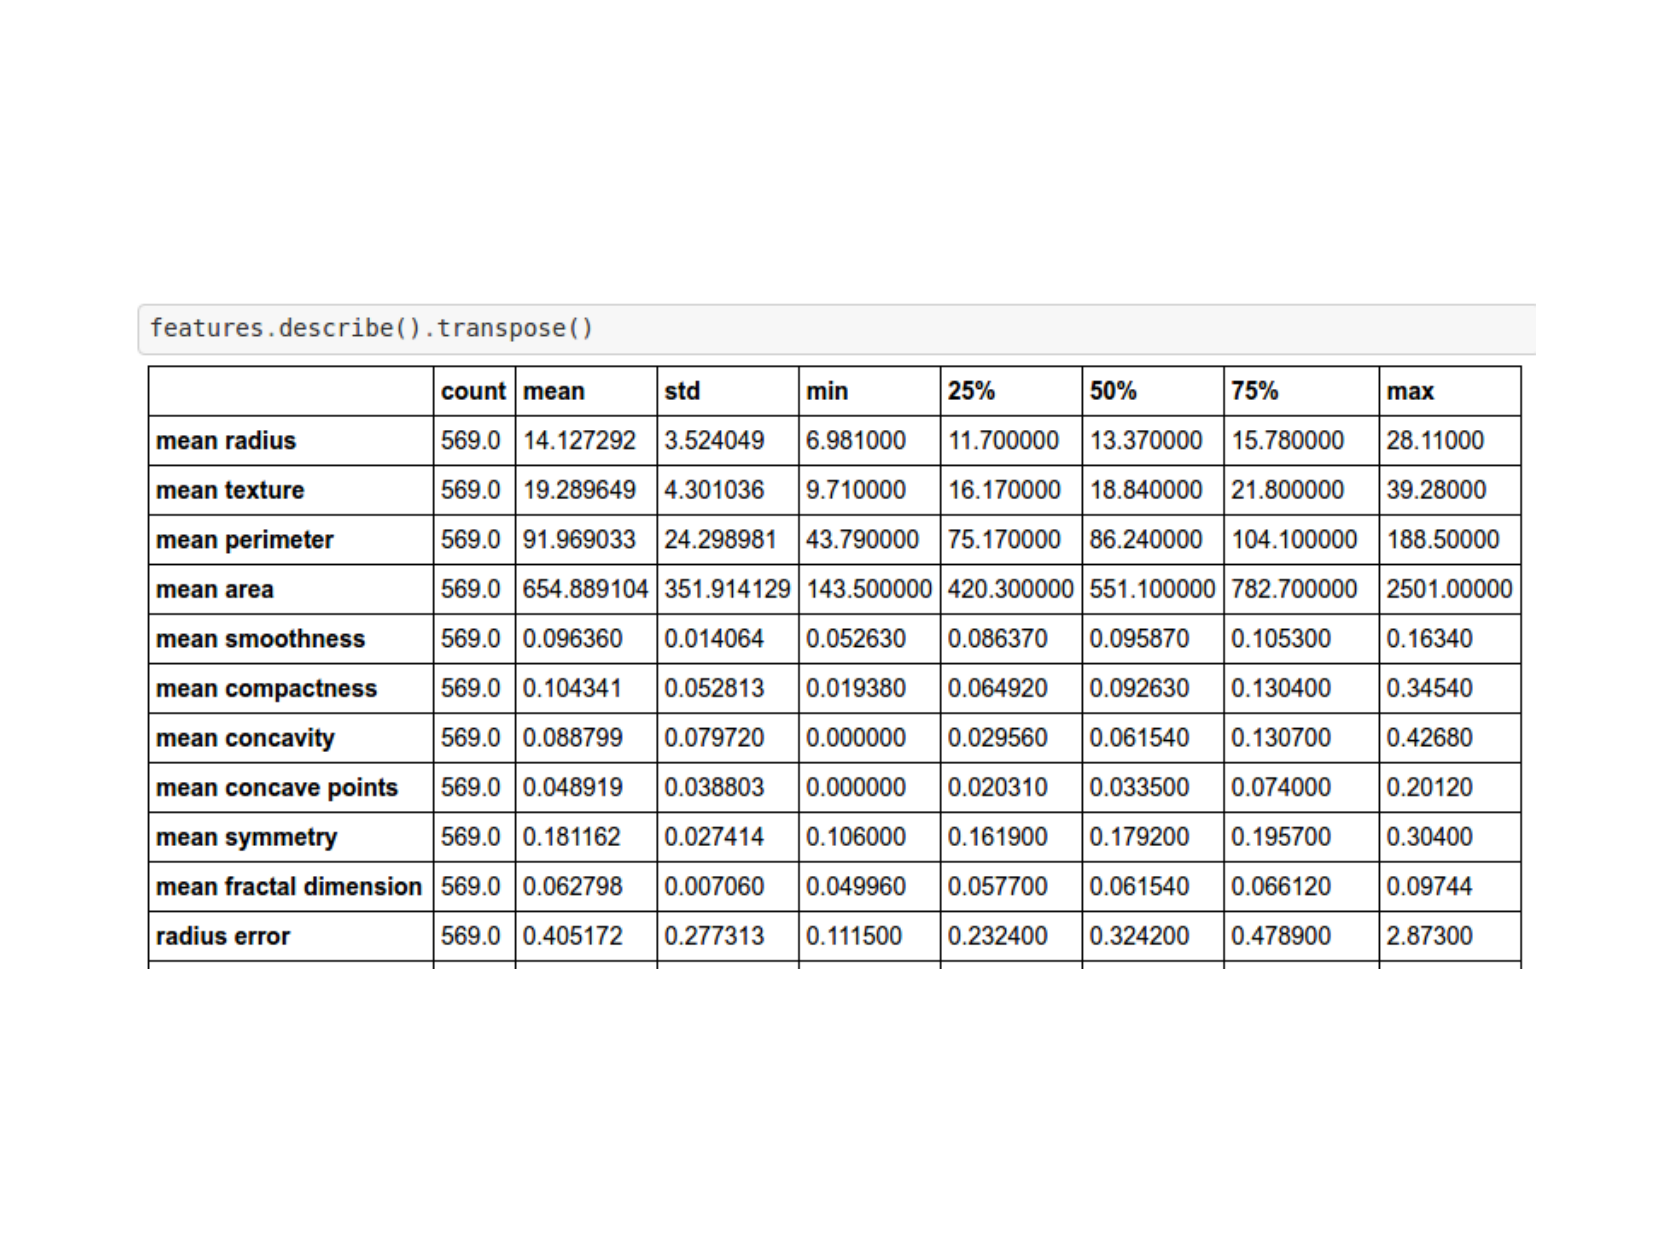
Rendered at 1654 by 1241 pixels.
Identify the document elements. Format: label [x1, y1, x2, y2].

picture [131, 294, 1536, 969]
